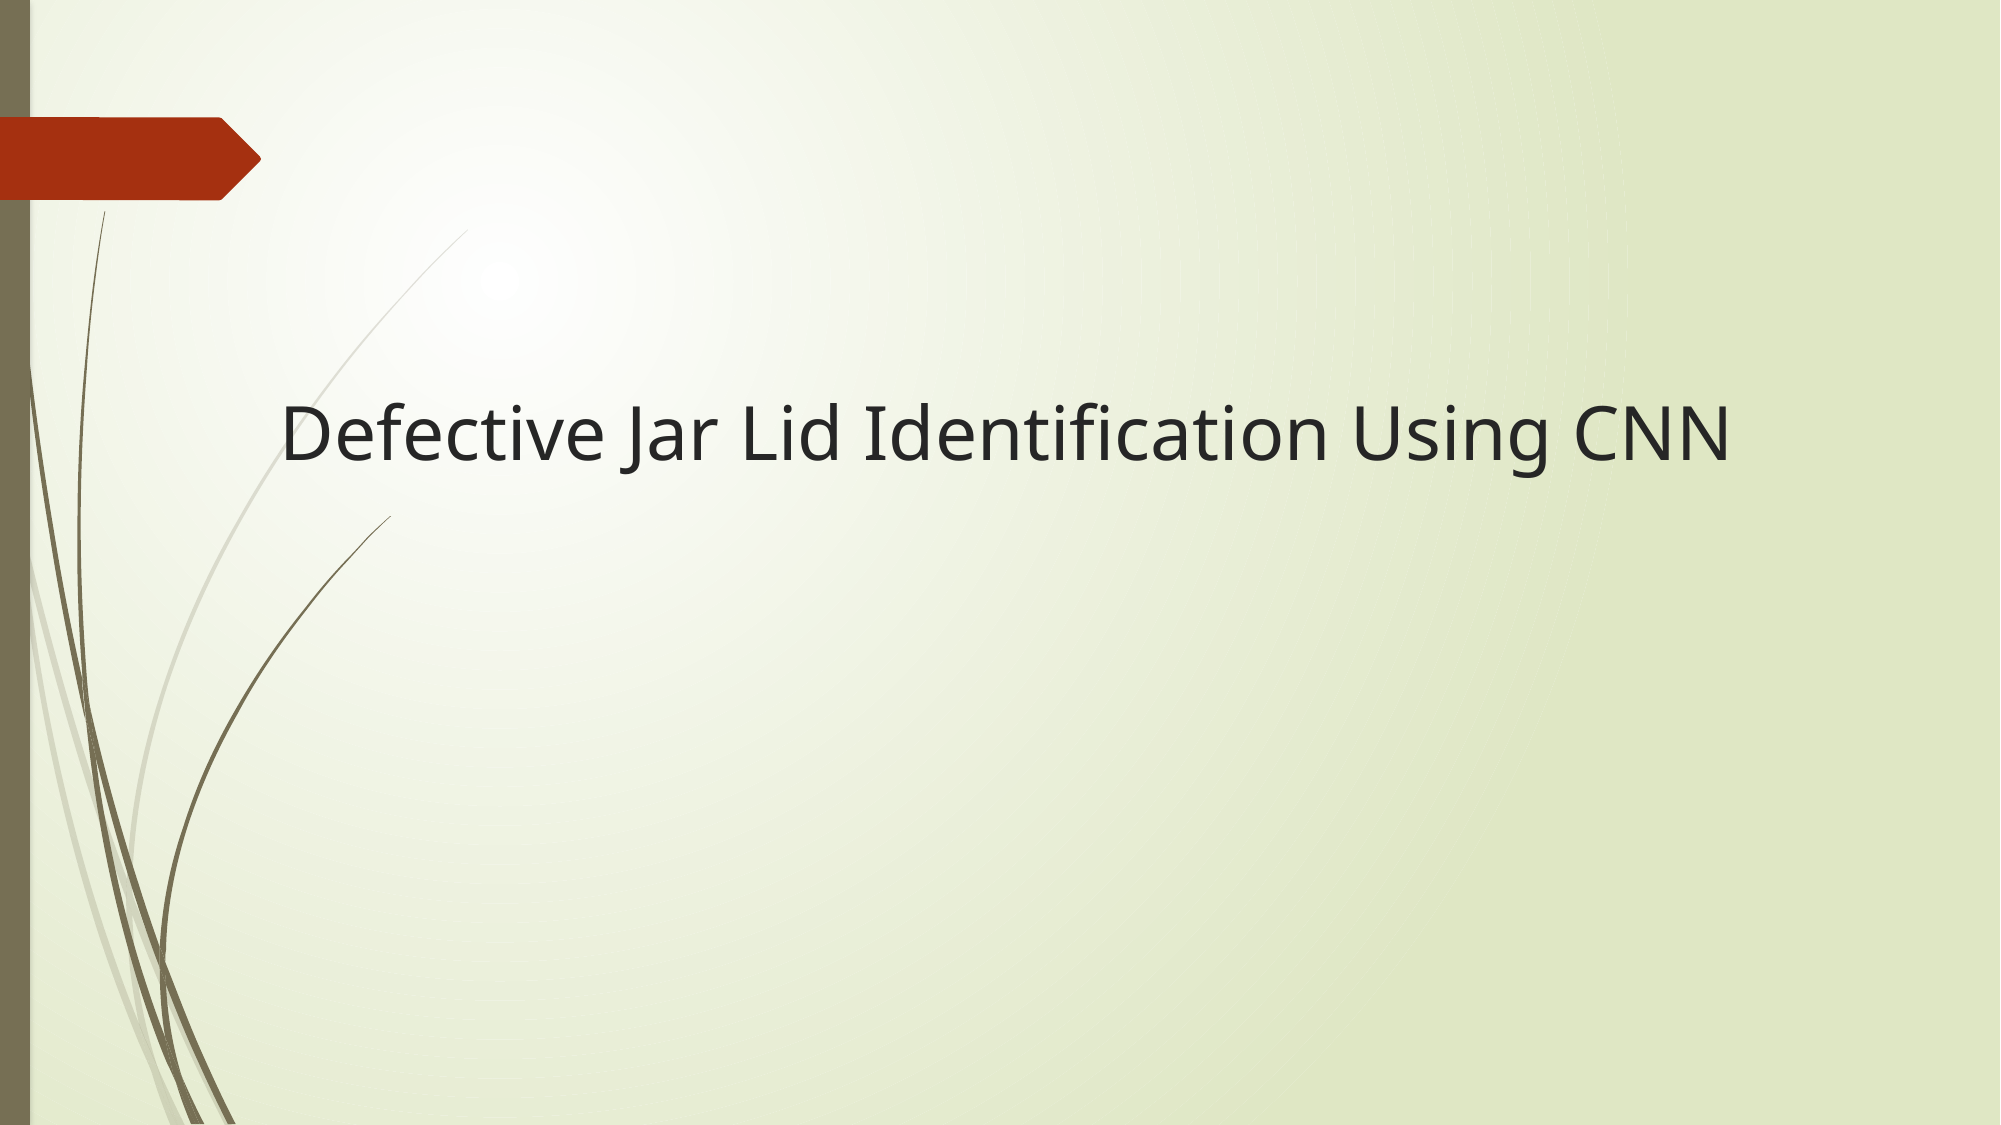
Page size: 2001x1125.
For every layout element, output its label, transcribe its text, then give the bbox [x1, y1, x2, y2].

title Defective Jar Lid Identification Using CNN [264, 378, 1831, 747]
